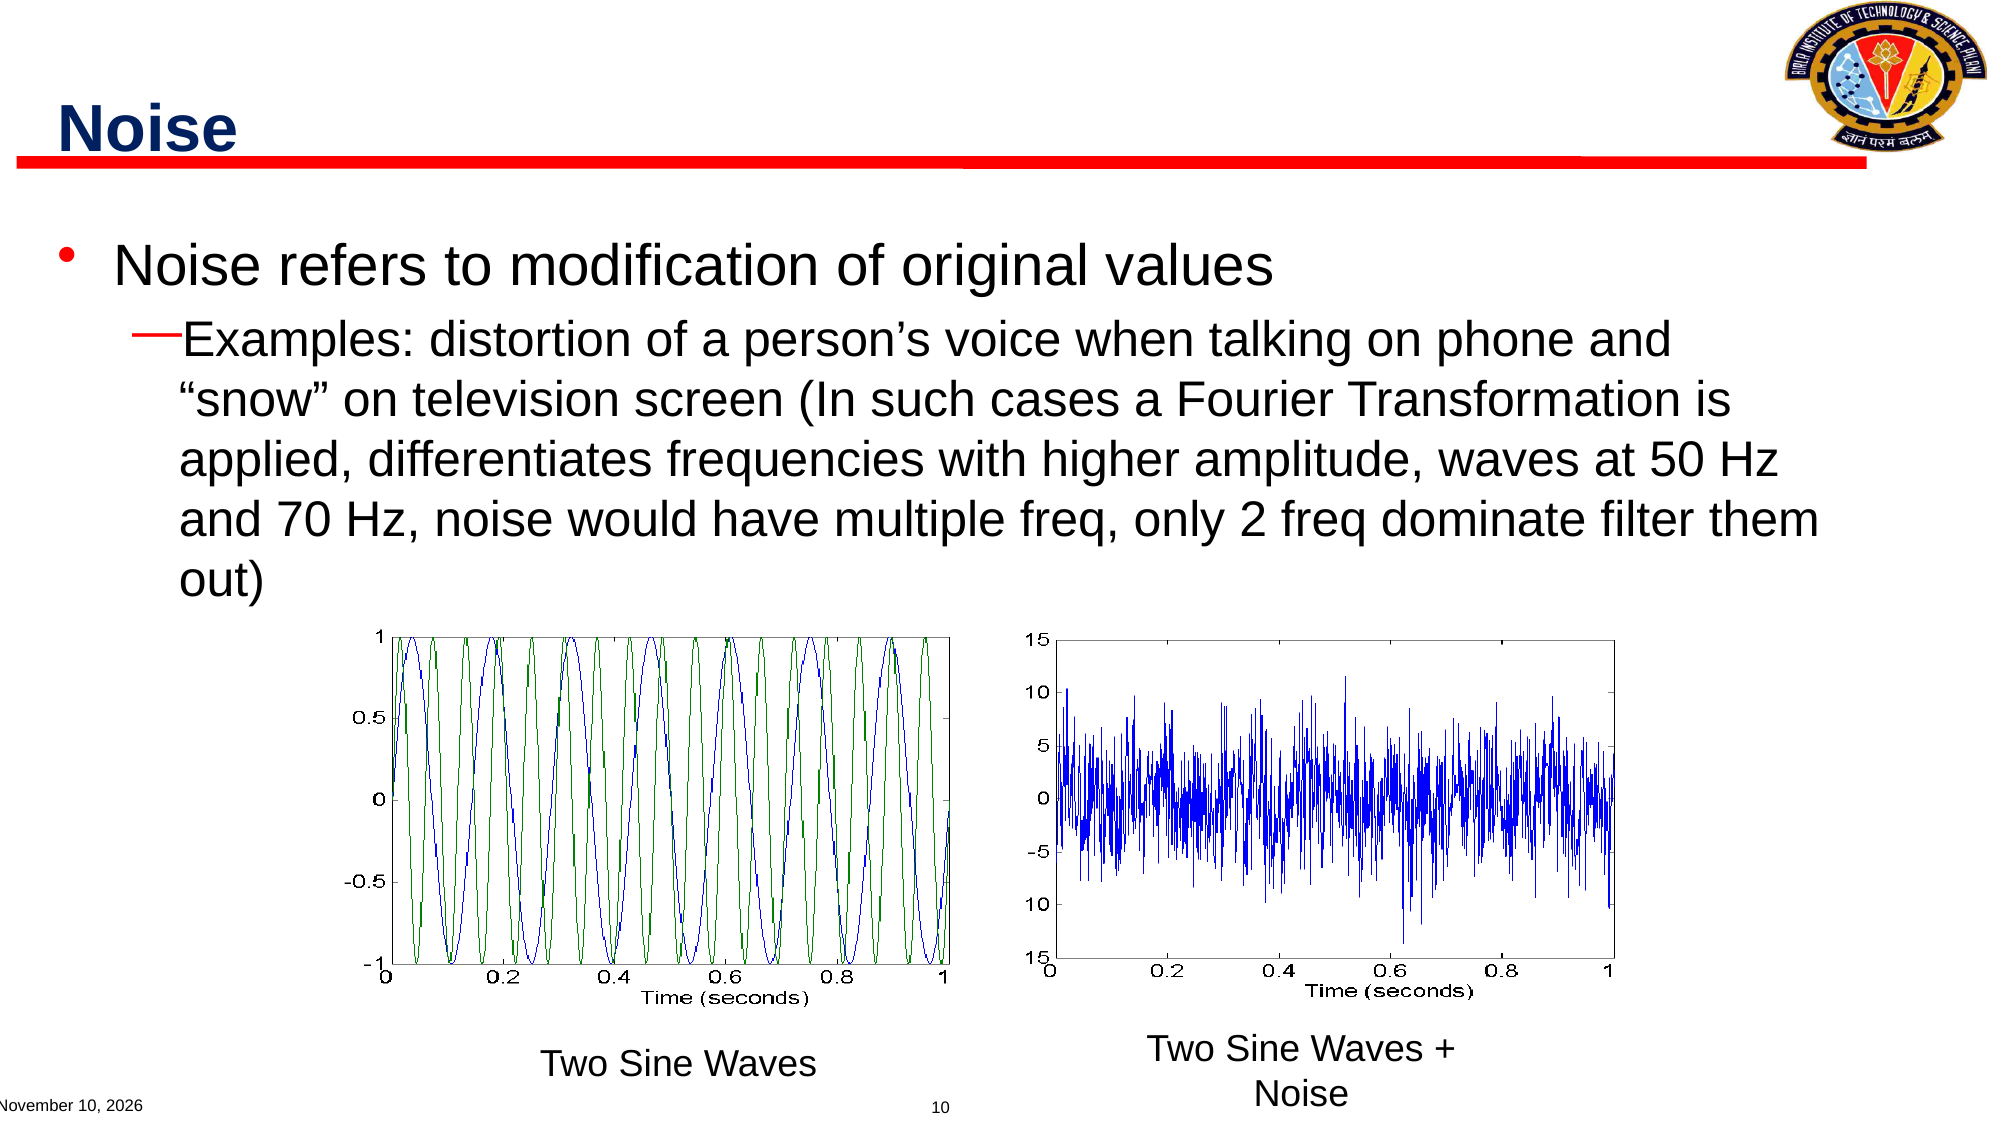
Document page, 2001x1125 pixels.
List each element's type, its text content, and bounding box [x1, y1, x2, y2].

list Noise refers to modification of original values Examples: distortion of a person’s voice when talking on phone and “snow” on television screen (In such cases a Fourier Transformation is applied, differentiates frequencies with higher amplitude, waves at 50 Hz and 70 Hz, noise would have multiple freq, only 2 freq dominate filter them out) [41, 219, 1842, 994]
text_box Two Sine Waves + Noise [1090, 1016, 1513, 1122]
title Noise [41, 102, 1768, 173]
picture [1023, 610, 1638, 1001]
text_box Two Sine Waves [524, 1031, 838, 1091]
picture [344, 606, 1019, 1007]
picture [1783, 0, 1988, 153]
